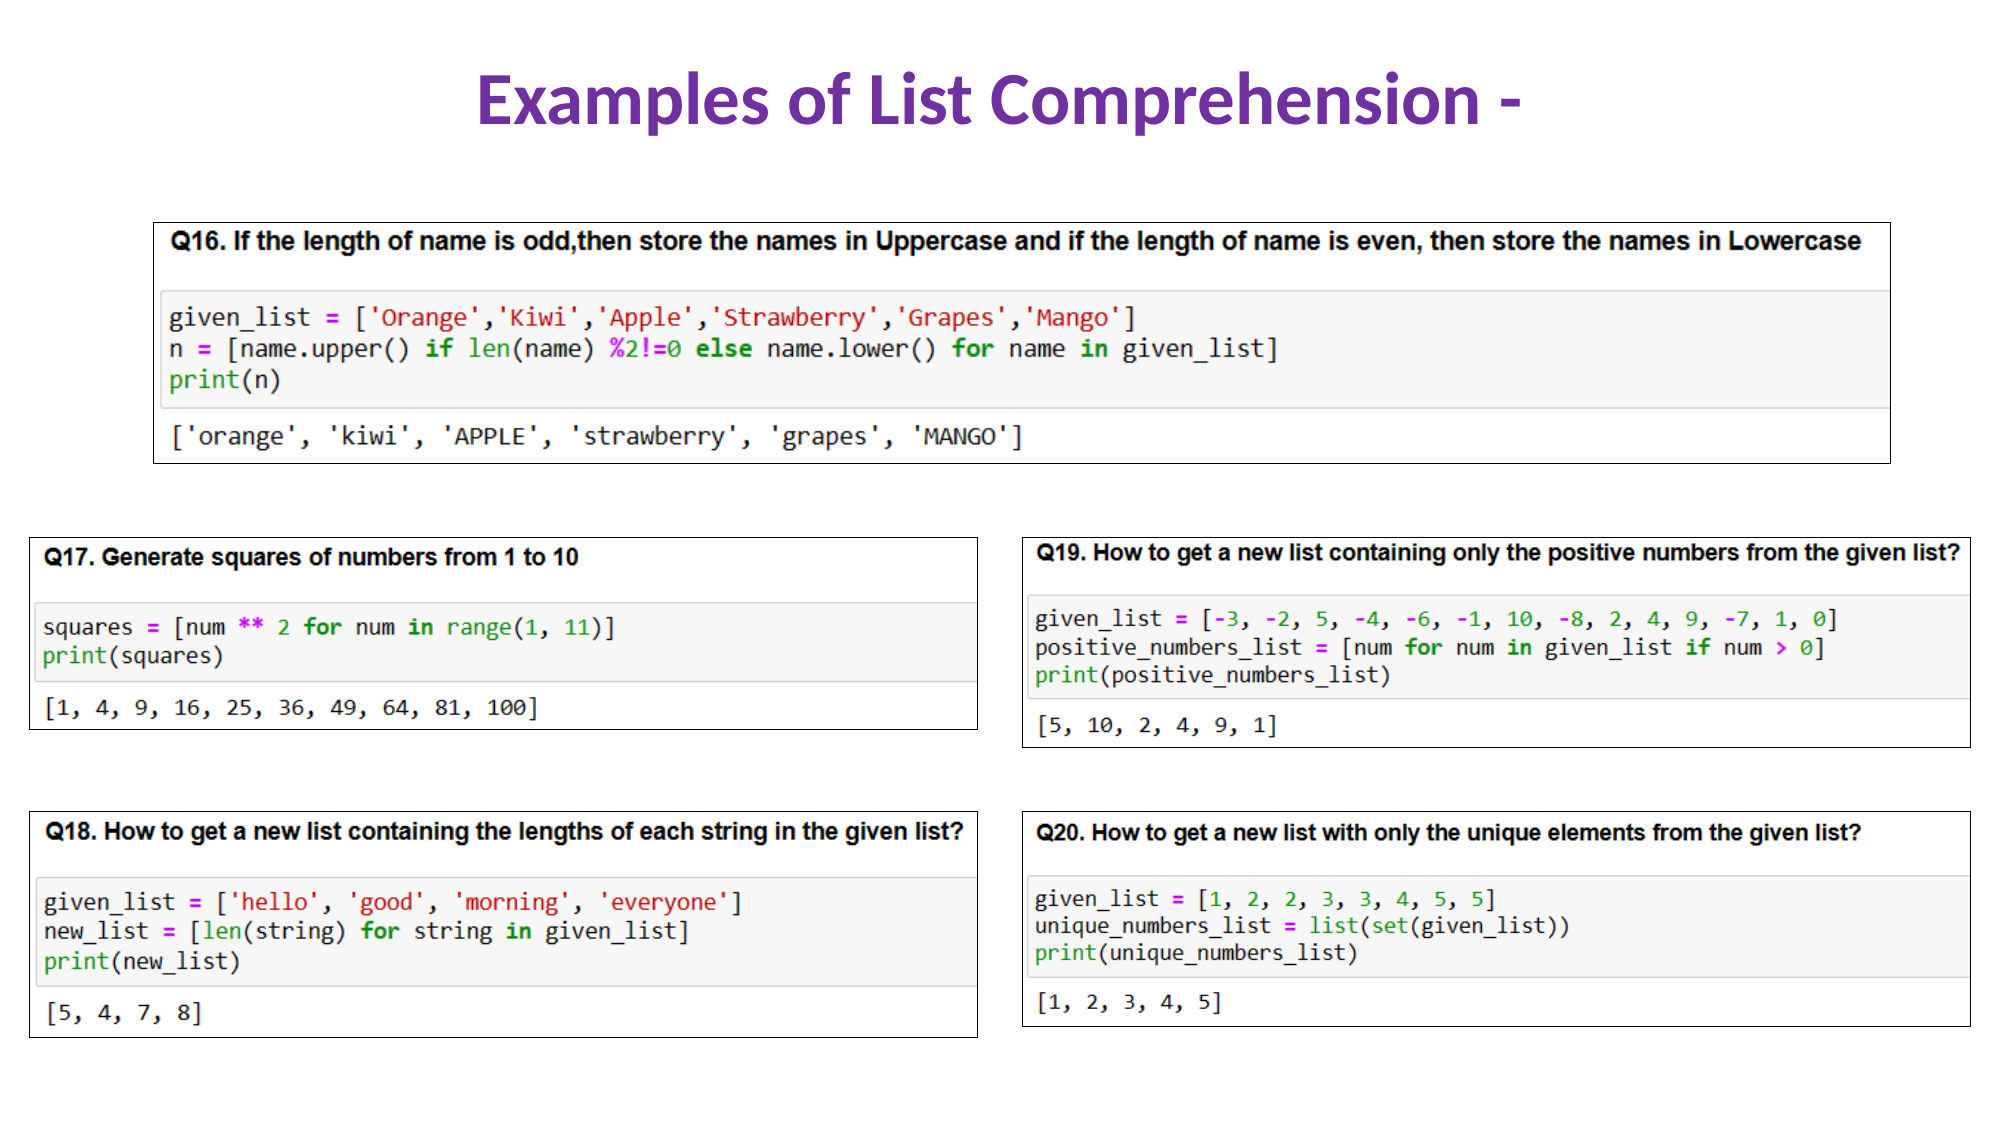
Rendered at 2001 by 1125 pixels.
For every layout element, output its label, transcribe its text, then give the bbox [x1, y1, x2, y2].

picture [1022, 811, 1971, 1027]
picture [153, 222, 1891, 464]
picture [28, 811, 978, 1038]
text_box Examples of List Comprehension - [442, 41, 1558, 147]
picture [28, 537, 978, 730]
picture [1022, 537, 1971, 748]
